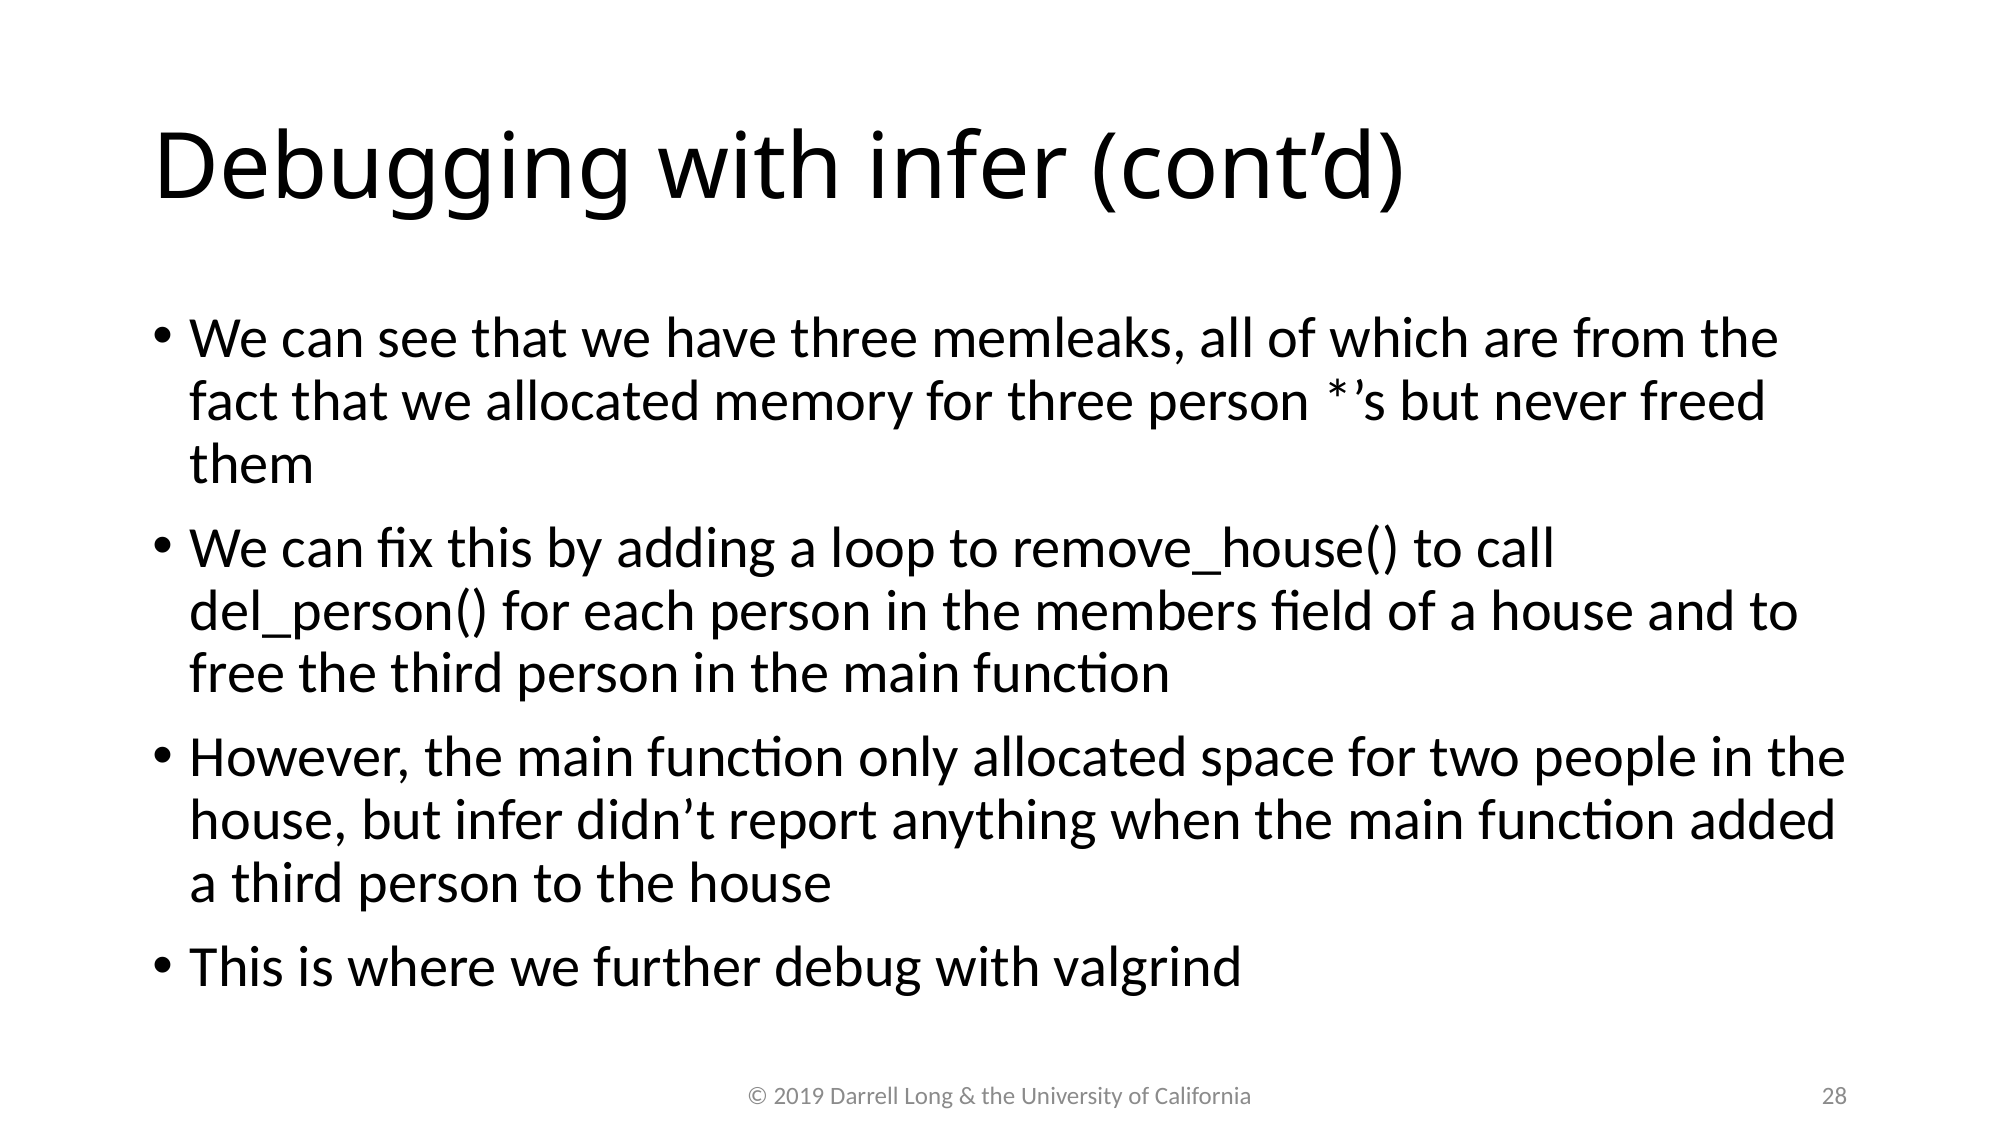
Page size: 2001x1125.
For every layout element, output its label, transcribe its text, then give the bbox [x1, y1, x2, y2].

slide_number 28 [1412, 1064, 1863, 1125]
footer © 2019 Darrell Long & the University of California [662, 1064, 1338, 1125]
list We can see that we have three memleaks, all of which are from the fact that we allocated memory for three person *’s but never freed them We can fix this by adding a loop to remove_house() to call del_person() for each person in the members field of a house and to free the third person in the main function However, the main function only allocated space for two people in the house, but infer didn’t report anything when the main function added a third person to the house This is where we further debug with valgrind [137, 299, 1863, 1014]
title Debugging with infer (cont’d) [137, 59, 1863, 278]
